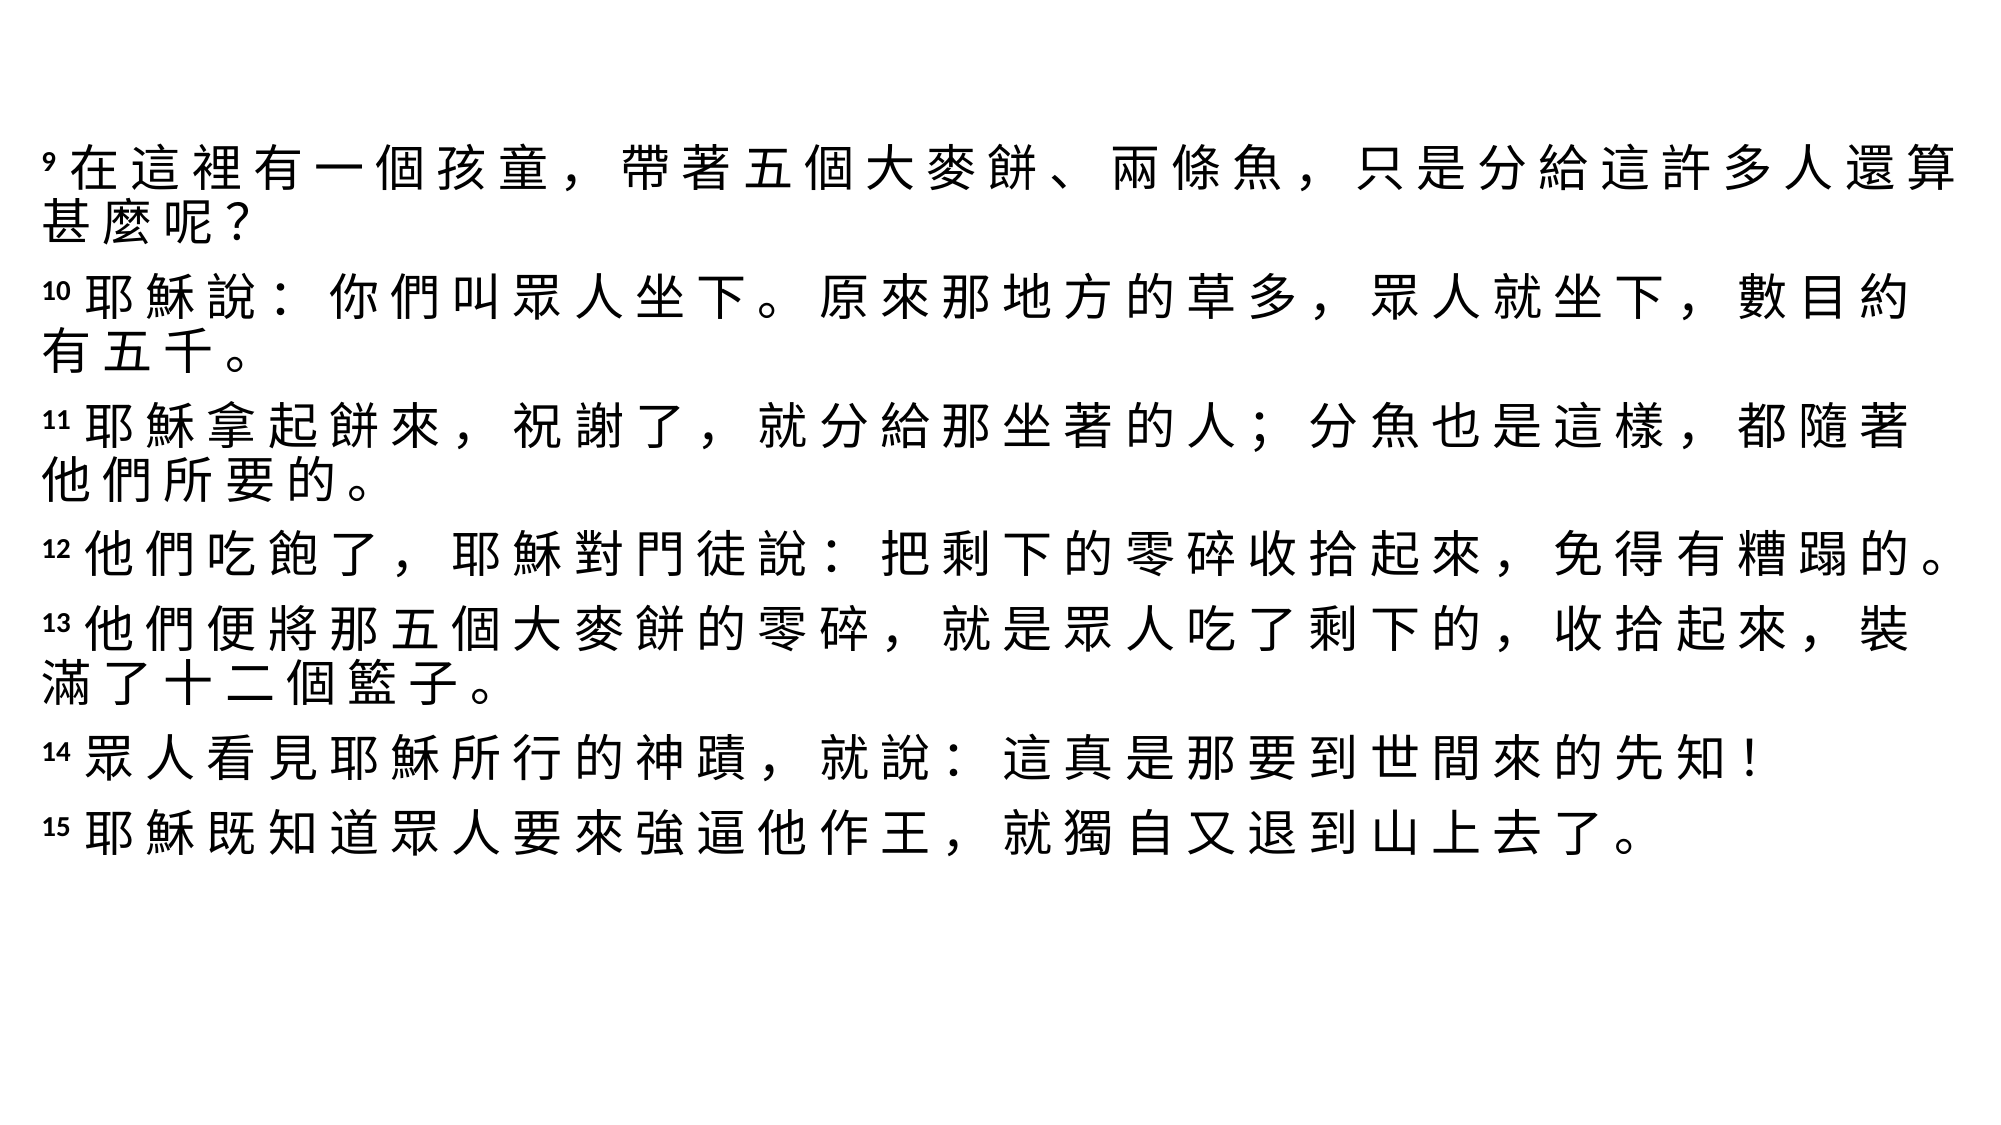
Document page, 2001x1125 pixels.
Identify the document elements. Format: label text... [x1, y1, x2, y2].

subtitle 9 在 這 裡 有 一 個 孩 童 ， 帶 著 五 個 大 麥 餅 、 兩 條 魚 ， 只 是 分 給 這 許 多 人 還 算 甚 麼 呢 ？ 10 耶 穌 說 ： 你 們 叫 眾 人 坐 下 。 原 來 那 地 方 的 草 多 ， 眾 人 就 坐 下 ， 數 目 約 有 五 千 。 11 耶 穌 拿 起 餅 來 ， 祝 謝 了 ， 就 分 給 那 坐 著 的 人 ； 分 魚 也 是 這 樣 ， 都 隨 著 他 們 所 要 的 。 12 他 們 吃 飽 了 ， 耶 穌 對 門 徒 說 ： 把 剩 下 的 零 碎 收 拾 起 來 ， 免 得 有 糟 蹋 的 。 13 他 們 便 將 那 五 個 大 麥 餅 的 零 碎 ， 就 是 眾 人 吃 了 剩 下 的 ， 收 拾 起 來 ， 裝 滿 了 十 二 個 籃 子 。 14 眾 人 看 見 耶 穌 所 行 的 神 蹟 ， 就 說 ： 這 真 是 那 要 到 世 間 來 的 先 知 ！ 15 耶 穌 既 知 道 眾 人 要 來 強 逼 他 作 王 ， 就 獨 自 又 退 到 山 上 去 了 。 [26, 0, 1980, 1103]
